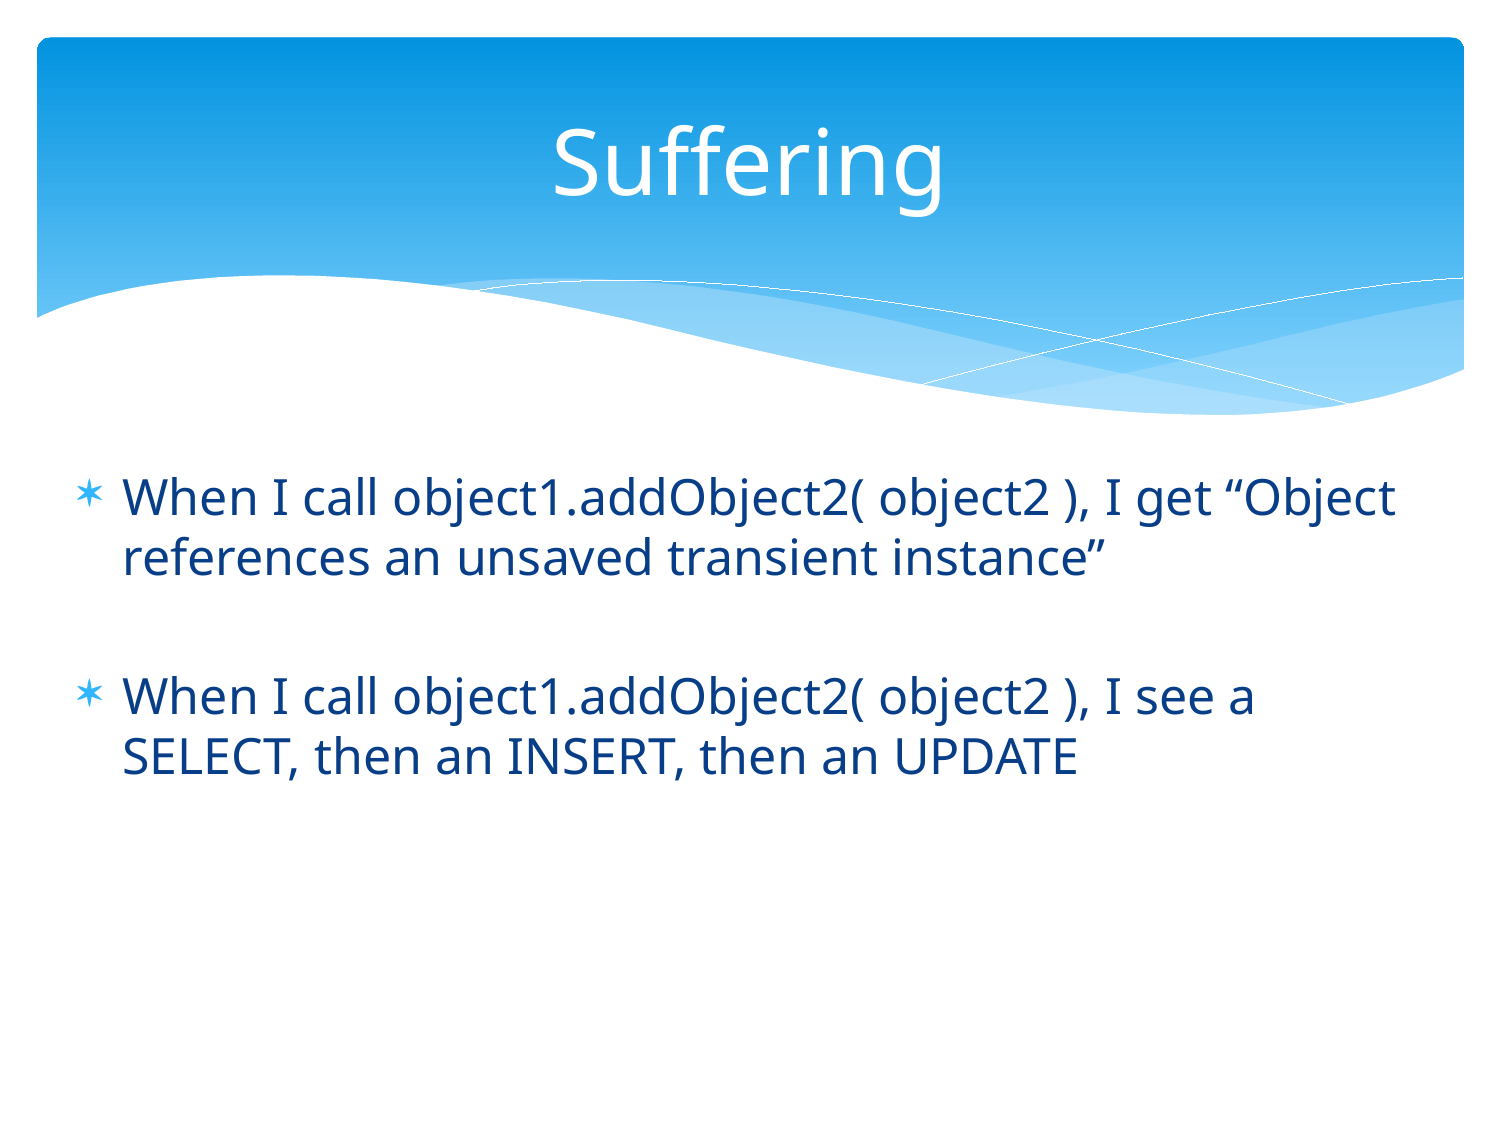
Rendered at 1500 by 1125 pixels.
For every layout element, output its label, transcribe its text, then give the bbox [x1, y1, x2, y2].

list When I call object1.addObject2( object2 ), I get “Object references an unsaved transient instance” When I call object1.addObject2( object2 ), I see a SELECT, then an INSERT, then an UPDATE [62, 387, 1463, 1005]
title Suffering [75, 55, 1425, 261]
